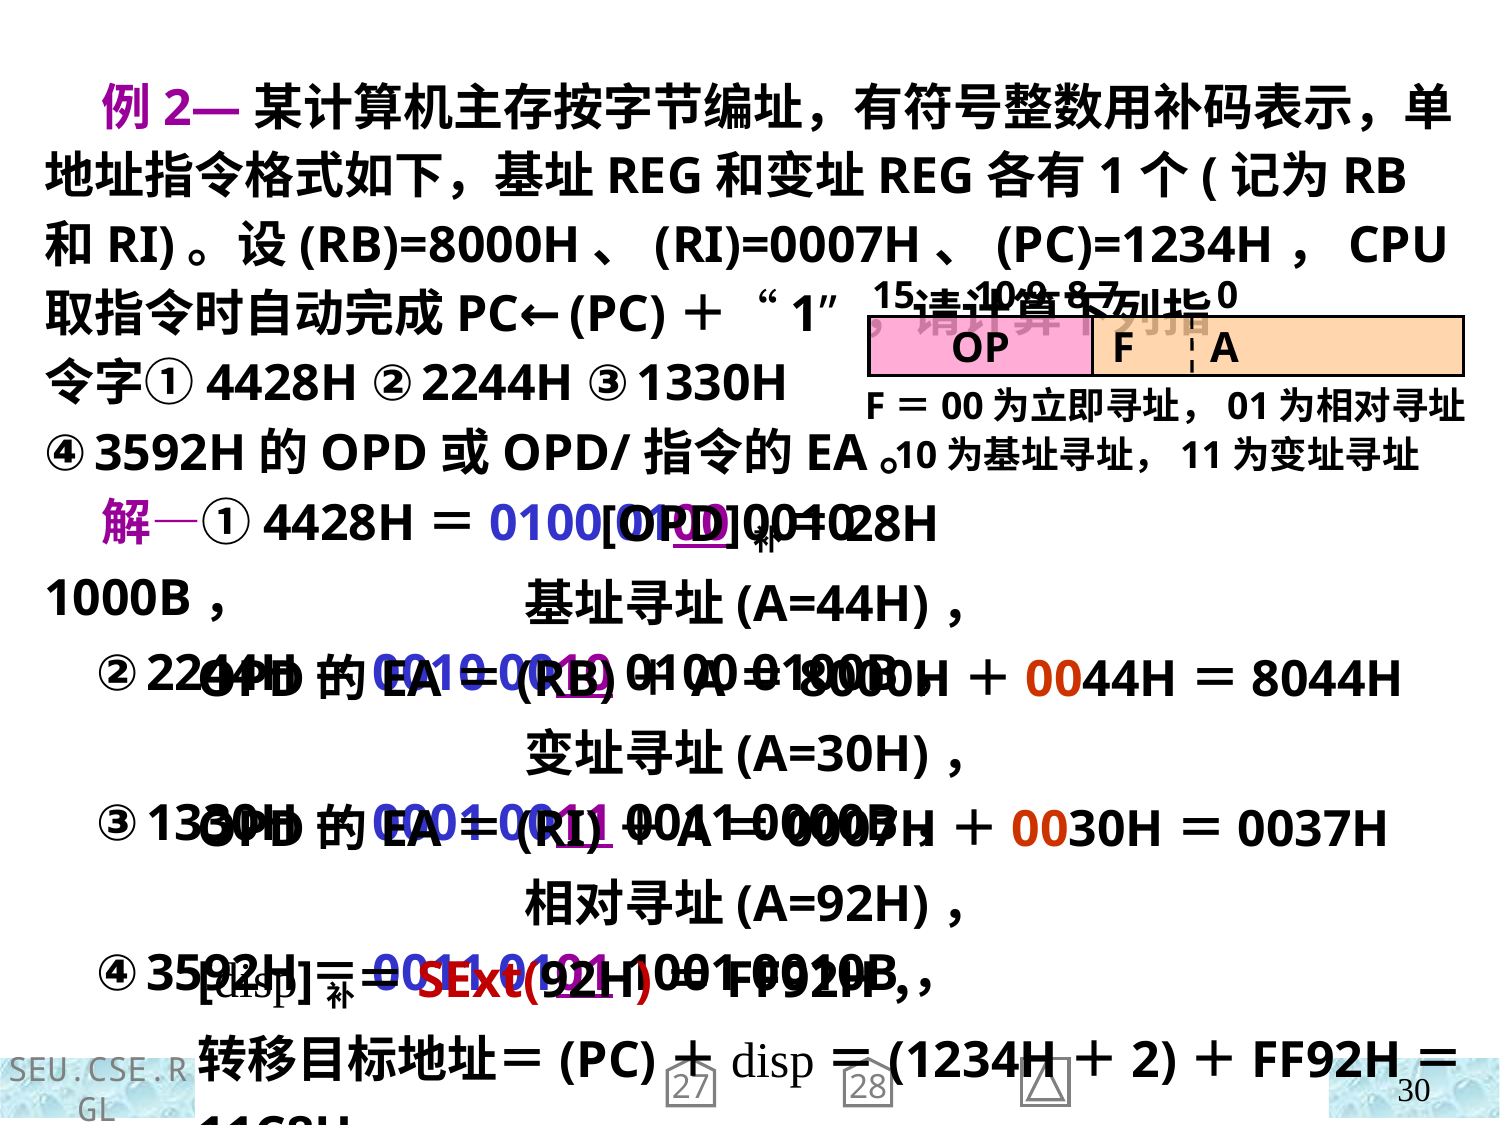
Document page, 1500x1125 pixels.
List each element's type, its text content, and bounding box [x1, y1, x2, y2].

text_box 解—①4428H＝0100 0100 0010 1000B， ②2244H＝0010 0010 0100 0100B， ③1330H＝0001 0011 0011 0000B， ④3592H＝0011 0101 1001 0010B， [29, 488, 183, 1008]
text_box [OPD]补＝28H 基址寻址(A=44H)， OPD的EA＝(RB)＋A＝8000H＋0044H＝8044H 变址寻址(A=30H)， OPD的EA＝(RI)＋A＝0007H＋0030H＝0037H 相对寻址(A=92H)， [disp]补＝SExt(92H)＝FF92H， 转移目标地址＝(PC)＋disp＝(1234H＋2)＋FF92H＝11C8H [183, 467, 1500, 1125]
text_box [855, 278, 1477, 480]
text_box 例2—某计算机主存按字节编址，有符号整数用补码表示，单地址指令格式如下，基址REG和变址REG各有1个(记为RB和RI)。设(RB)=8000H、(RI)=0007H、(PC)=1234H，CPU取指令时自动完成PC←(PC)＋“1” ，请计算下列指 令字①4428H ②2244H ③1330H ④3592H的OPD或OPD/指令的EA。 [29, 58, 1471, 488]
text_box ⑵双、单、零地址指令操作码长度分别≤4、10、16， 有(24-Y)×26-M≥X/26，则M≤(24-Y)×26-X/26 [0, 1058, 183, 1118]
